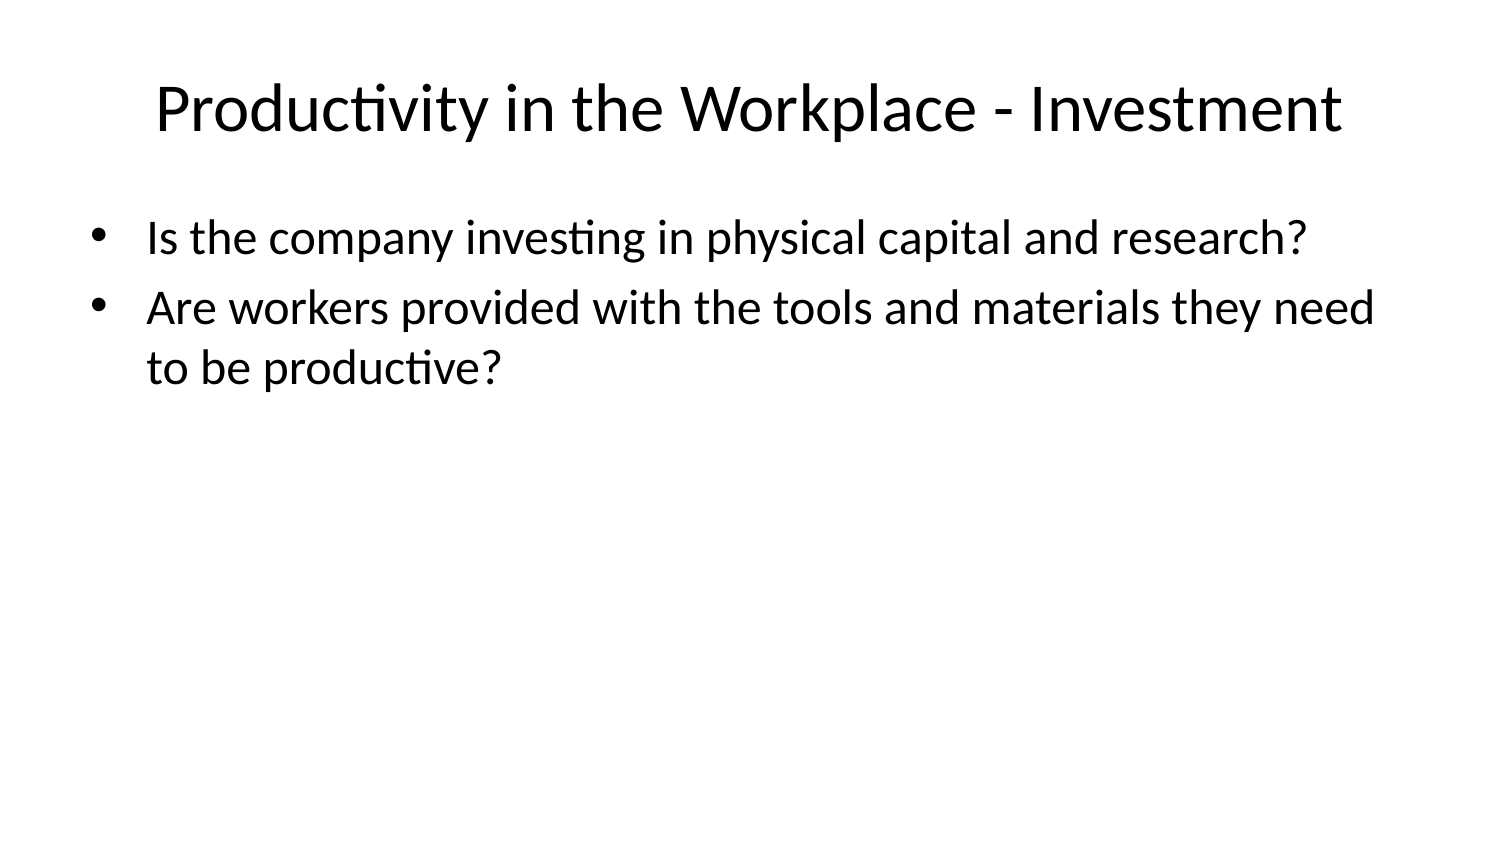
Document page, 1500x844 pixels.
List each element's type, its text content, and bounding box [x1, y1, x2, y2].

list Is the company investing in physical capital and research? Are workers provided with the tools and materials they need to be productive? [75, 196, 1425, 754]
title Productivity in the Workplace - Investment [75, 33, 1425, 175]
